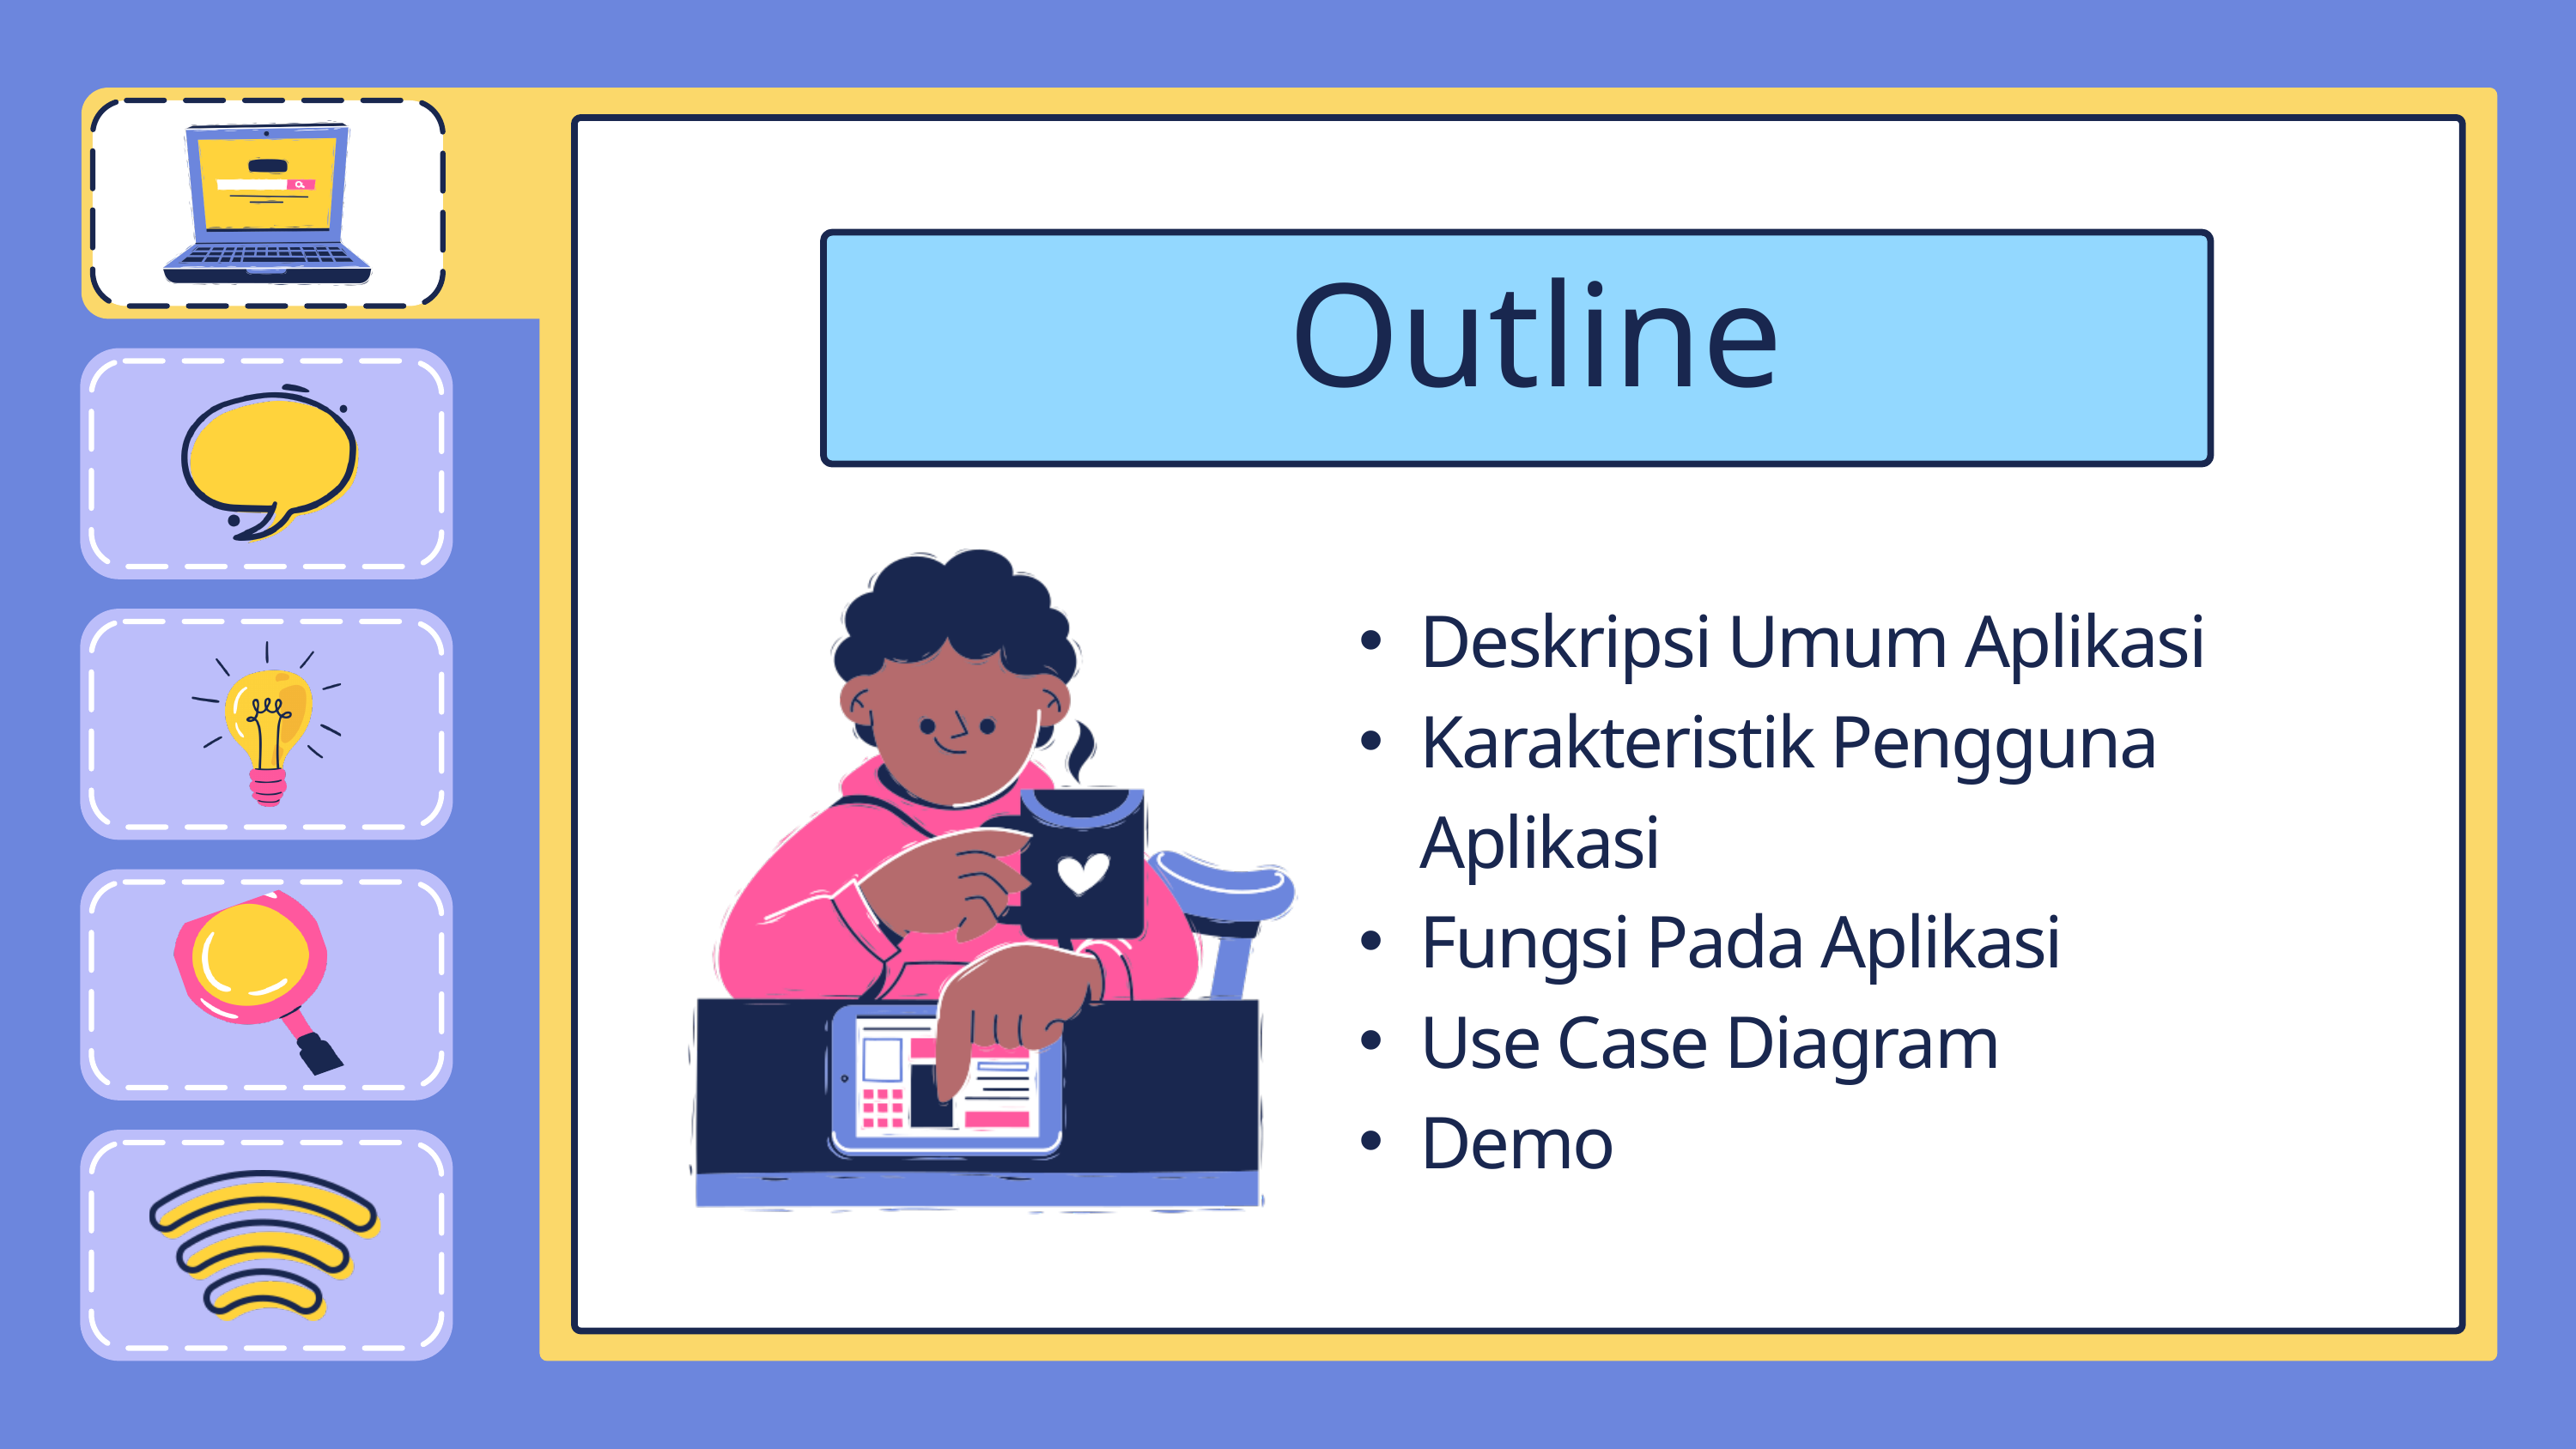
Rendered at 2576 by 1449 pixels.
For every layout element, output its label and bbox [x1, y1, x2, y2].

text_box [80, 1129, 453, 1361]
text_box [80, 348, 453, 580]
text_box [80, 869, 453, 1107]
text_box [823, 232, 2211, 464]
text_box [81, 87, 2498, 1361]
text_box [80, 608, 453, 840]
